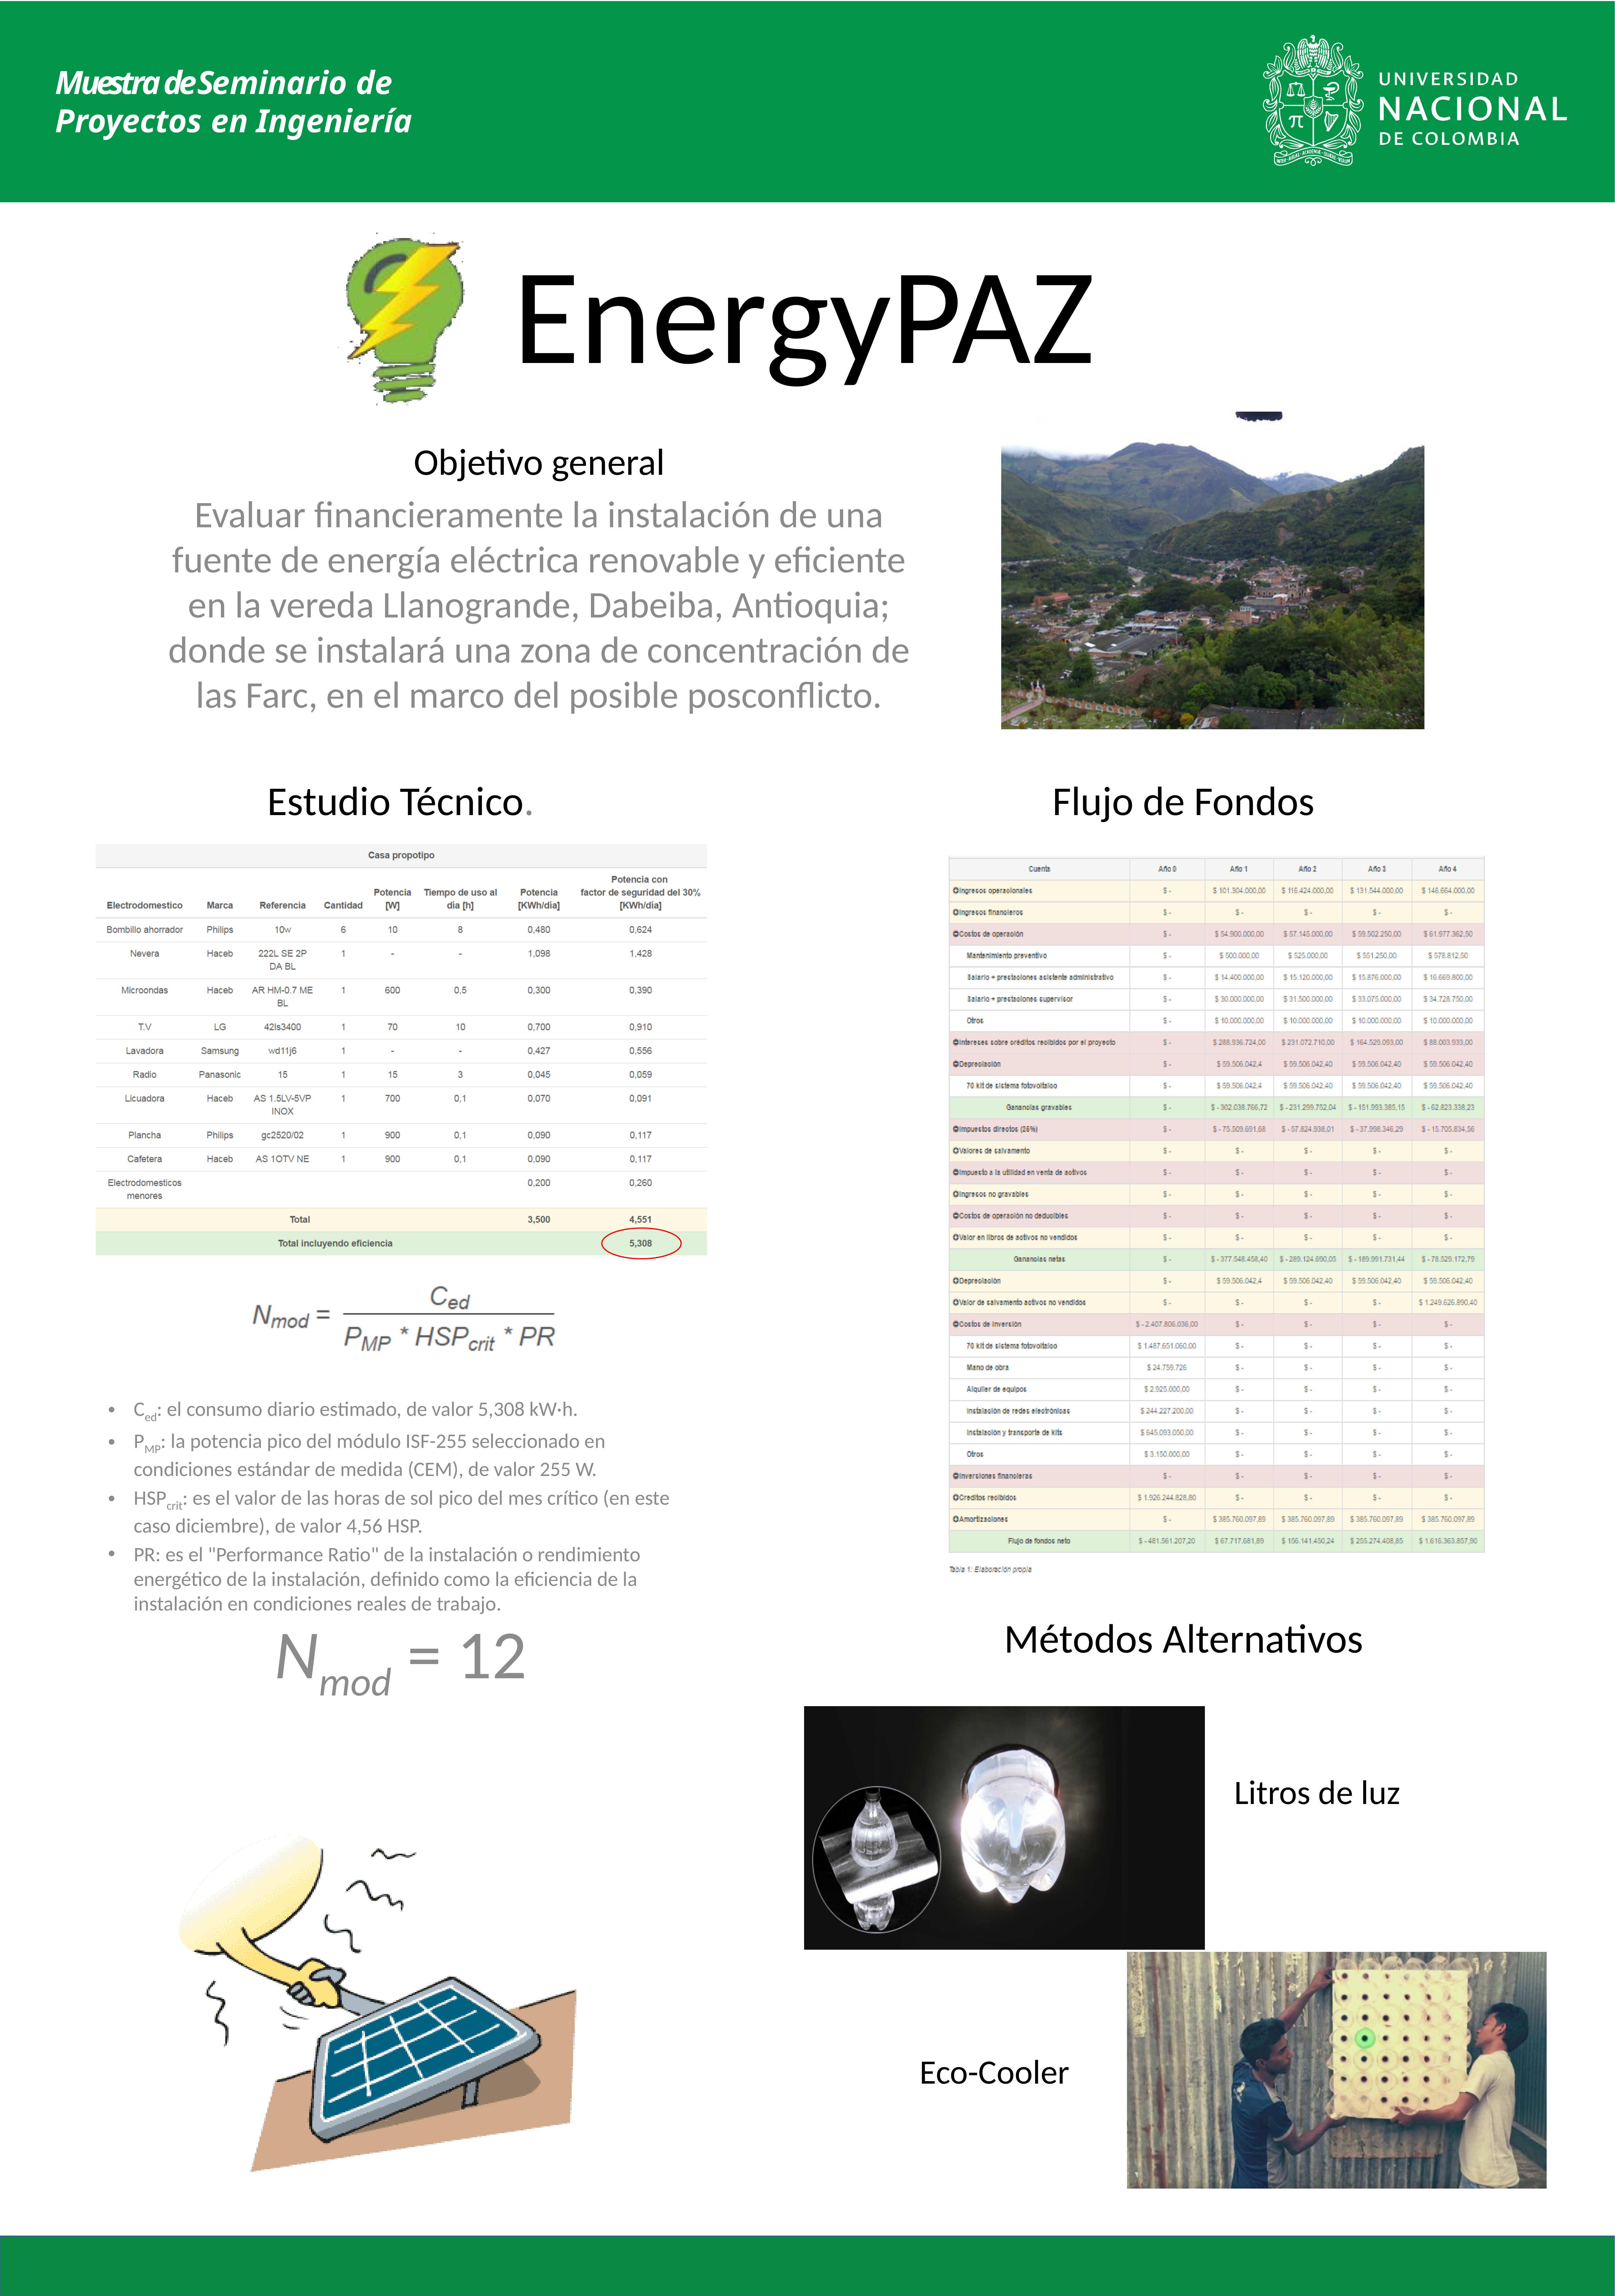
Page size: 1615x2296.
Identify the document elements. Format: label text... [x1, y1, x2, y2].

picture [226, 1263, 576, 1370]
text_box [0, 2236, 1615, 2296]
picture [338, 233, 465, 406]
text_box Ced: el consumo diario estimado, de valor 5,308 kW·h. PMP: la potencia pico del módulo ISF-255 seleccionado en condiciones estándar de medida (CEM), de valor 255 W. HSPcrit: es el valor de las horas de sol pico del mes crítico (en este caso diciembre), de valor 4,56 HSP. PR: es el "Performance Ratio" de la instalación o rendimiento energético de la instalación, definido como la eficiencia de la instalación en condiciones reales de trabajo. [86, 1384, 717, 1628]
text_box Estudio Técnico. [21, 763, 780, 866]
title EnergyPAZ [118, 205, 1491, 555]
text_box Flujo de Fondos [804, 763, 1563, 866]
text_box Métodos Alternativos [804, 1600, 1563, 1704]
picture [945, 856, 1491, 1577]
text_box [915, 1952, 1547, 2189]
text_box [804, 1706, 1408, 1950]
subtitle Objetivo general Evaluar financieramente la instalación de una fuente de energía eléctrica renovable y eficiente en la vereda Llanogrande, Dabeiba, Antioquia; donde se instalará una zona de concentración de las Farc, en el marco del posible posconflicto. [136, 426, 943, 729]
picture [1001, 412, 1424, 729]
picture [0, 1, 1615, 202]
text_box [95, 842, 708, 1259]
text_box Nmod = 12 [95, 1598, 707, 1765]
picture [162, 1814, 601, 2189]
